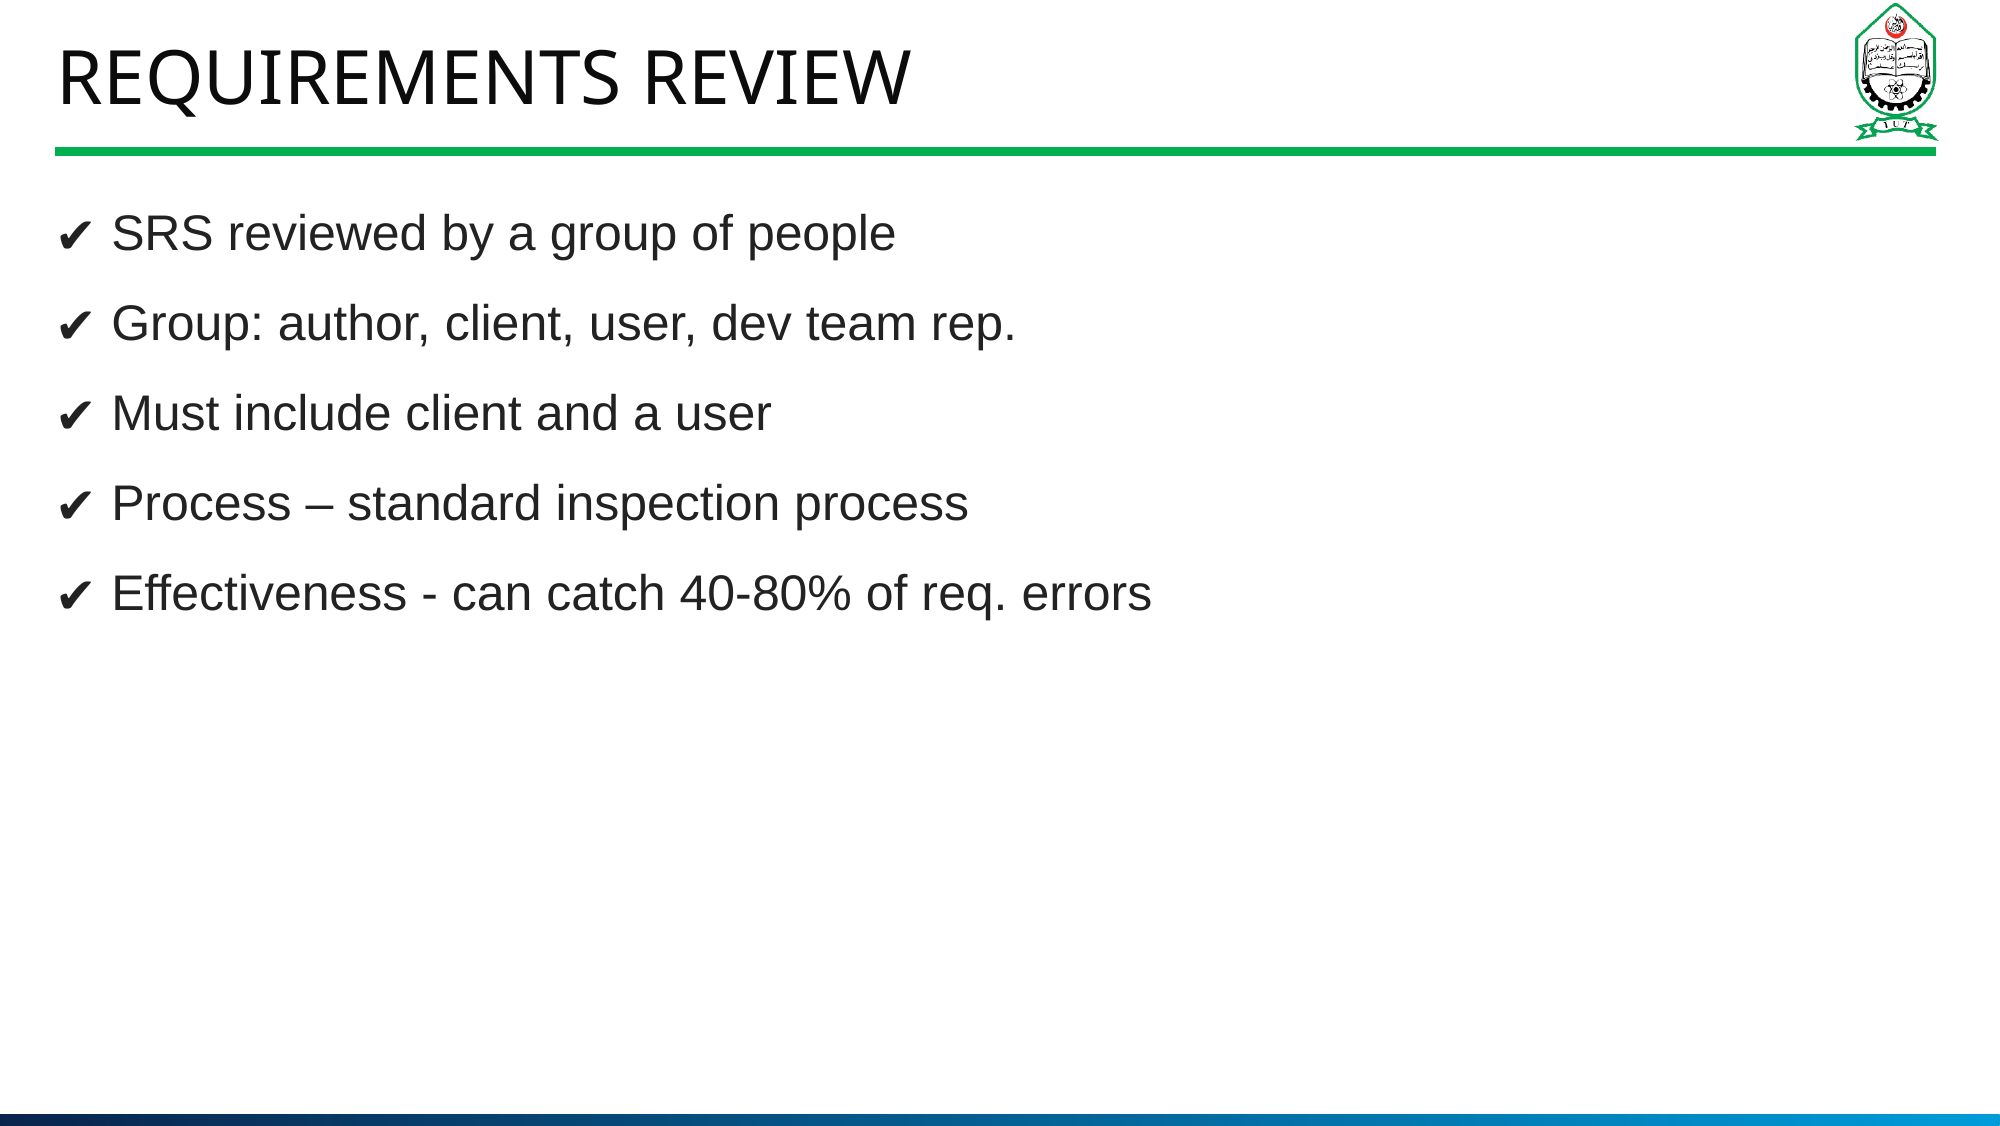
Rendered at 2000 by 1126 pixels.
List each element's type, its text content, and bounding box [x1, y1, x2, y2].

text_box SRS reviewed by a group of people Group: author, client, user, dev team rep. Must include client and a user Process – standard inspection process Effectiveness - can catch 40-80% of req. errors [40, 163, 1931, 624]
picture [1086, 1114, 1091, 1125]
picture [1854, 3, 1939, 141]
picture [1054, 1114, 1058, 1125]
title Requirements Review [56, 39, 1735, 163]
